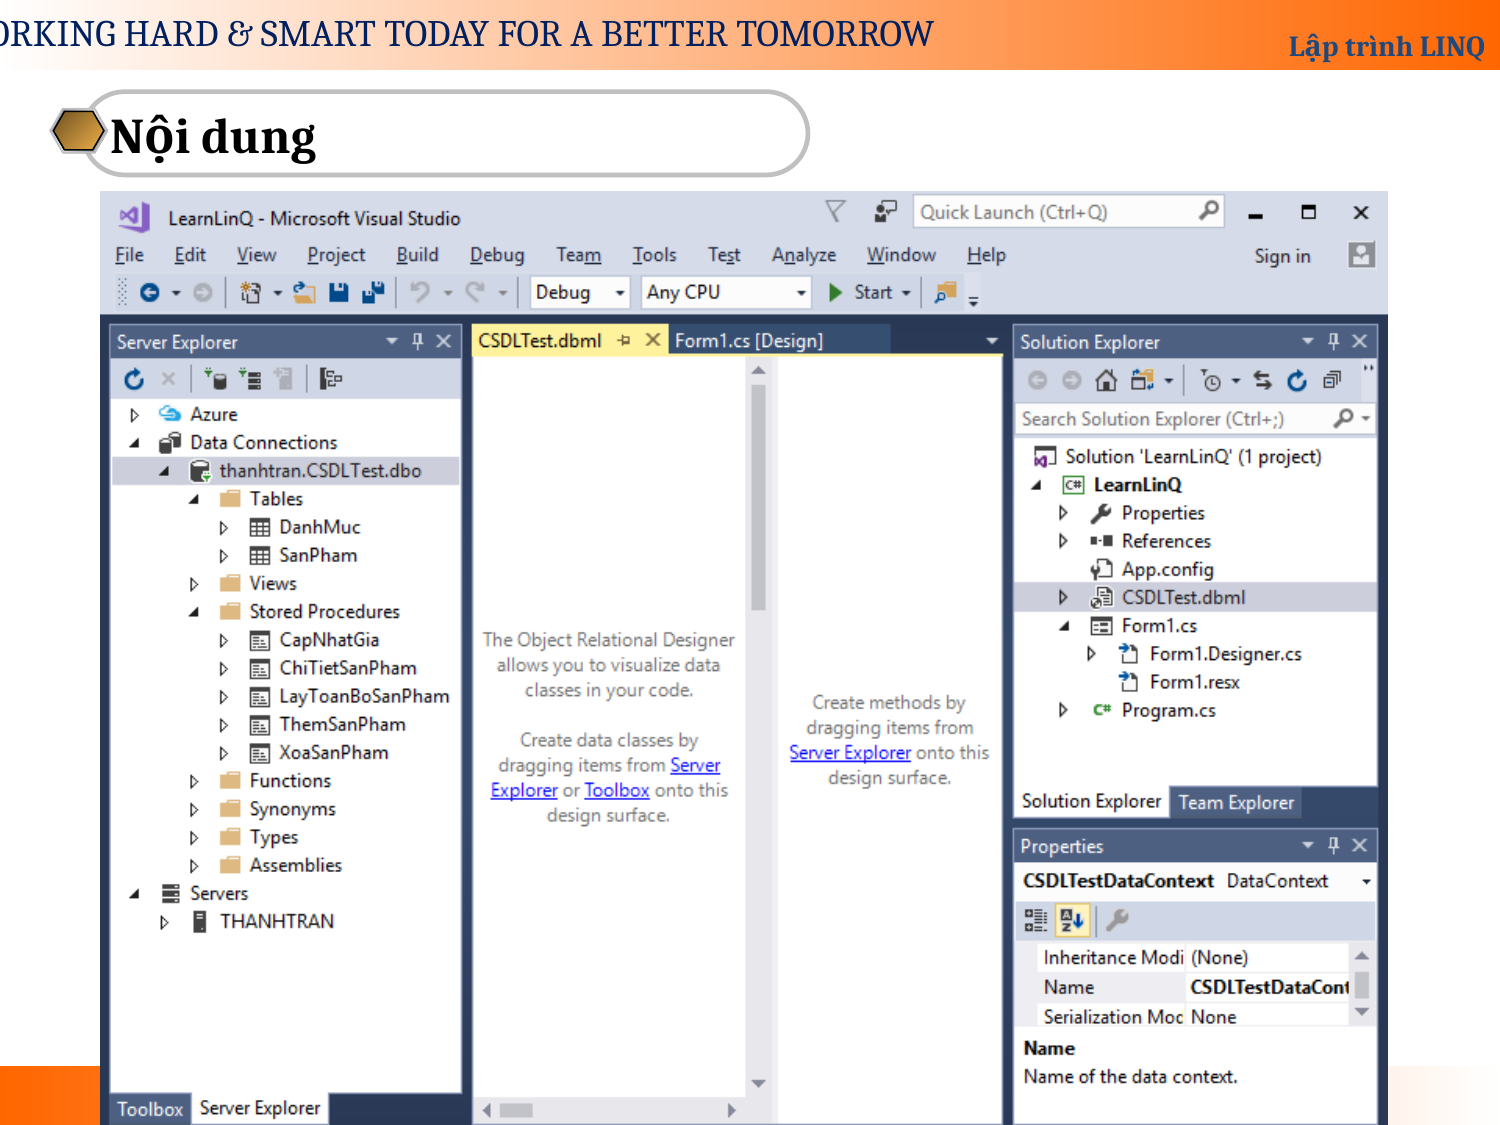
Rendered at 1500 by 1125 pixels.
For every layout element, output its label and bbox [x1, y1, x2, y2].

picture [99, 191, 1388, 1125]
text_box [49, 91, 809, 176]
